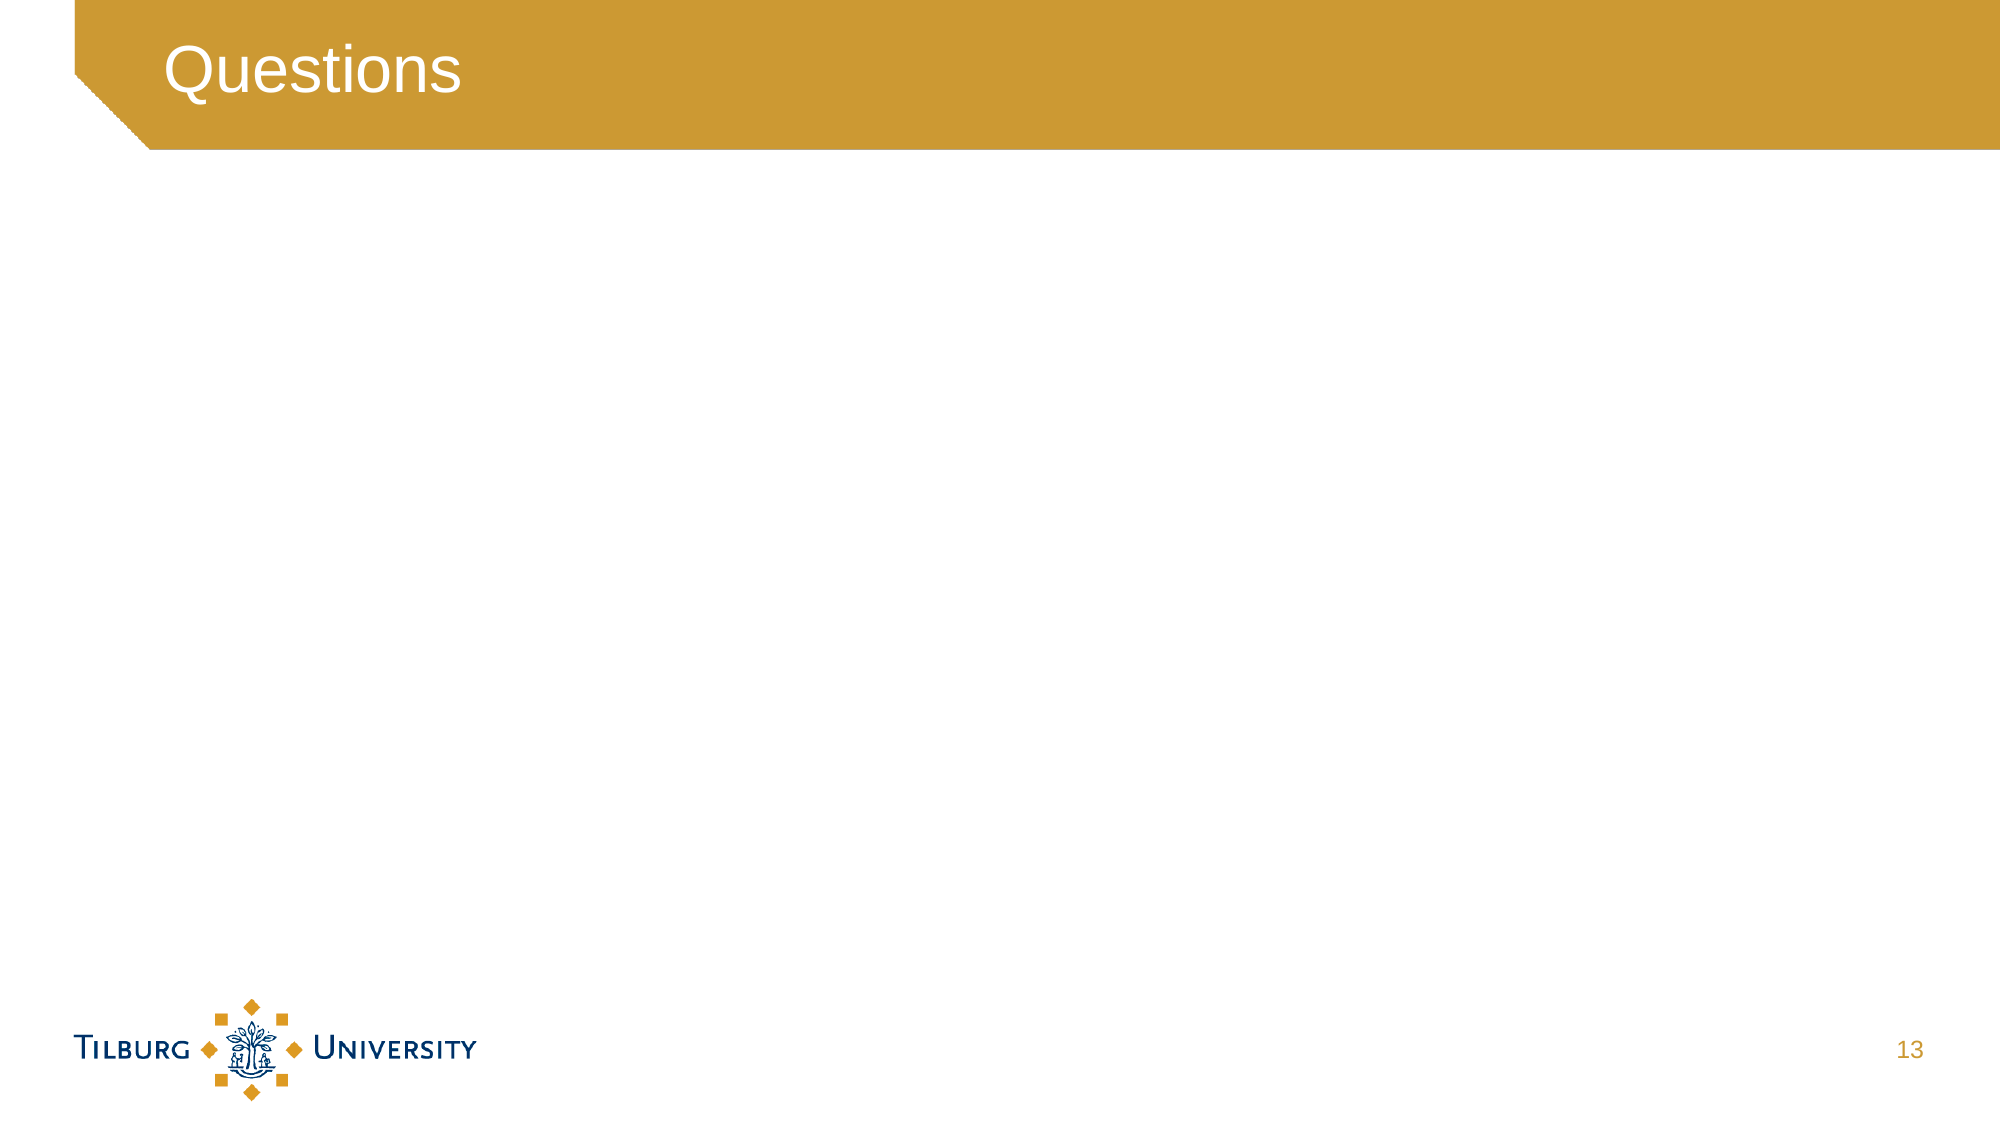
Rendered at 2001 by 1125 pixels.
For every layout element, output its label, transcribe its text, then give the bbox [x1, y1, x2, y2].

picture [0, 974, 2001, 1125]
title Questions [151, 0, 1849, 142]
picture [74, 0, 2000, 150]
slide_number 13 [1860, 1018, 1925, 1079]
